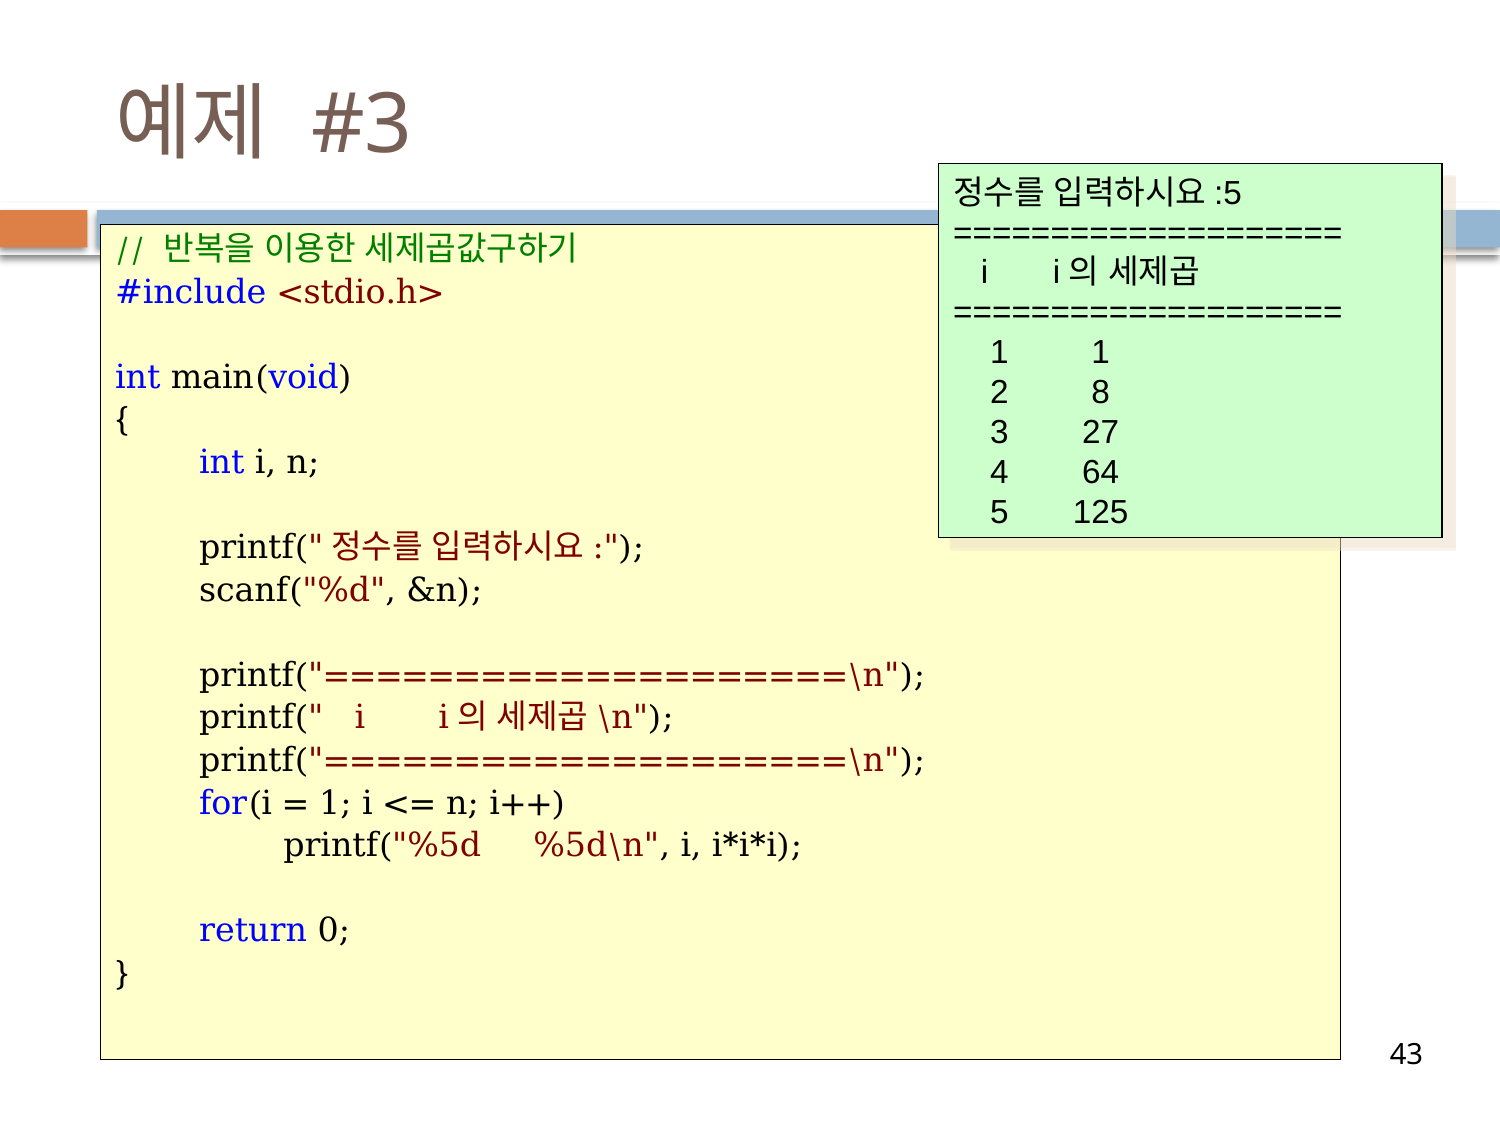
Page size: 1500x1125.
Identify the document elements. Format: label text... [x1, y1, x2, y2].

title 예제 #3 [100, 37, 1438, 200]
slide_number 43 [1021, 1024, 1438, 1085]
text_box // 반복을 이용한 세제곱값구하기 #include <stdio.h> int main(void) { int i, n; printf("정수를 입력하시요:"); scanf("%d", &n); printf("====================\n"); printf(" i i의 세제곱\n"); printf("====================\n"); for(i = 1; i <= n; i++) printf("%5d %5d\n", i, i*i*i); return 0; } [100, 820, 1341, 1060]
text_box // 반복을 이용한 세제곱값구하기 #include <stdio.h> int main(void) { int i, n; printf("정수를 입력하시요:"); scanf("%d", &n); printf("====================\n"); printf(" i i의 세제곱\n"); printf("====================\n"); for(i = 1; i <= n; i++) printf("%5d %5d\n", i, i*i*i); return 0; } [100, 224, 1341, 819]
text_box 정수를 입력하시요:5 ==================== i i의 세제곱 ==================== 1 1 2 8 3 27 4 64 5 125 [938, 163, 1443, 538]
